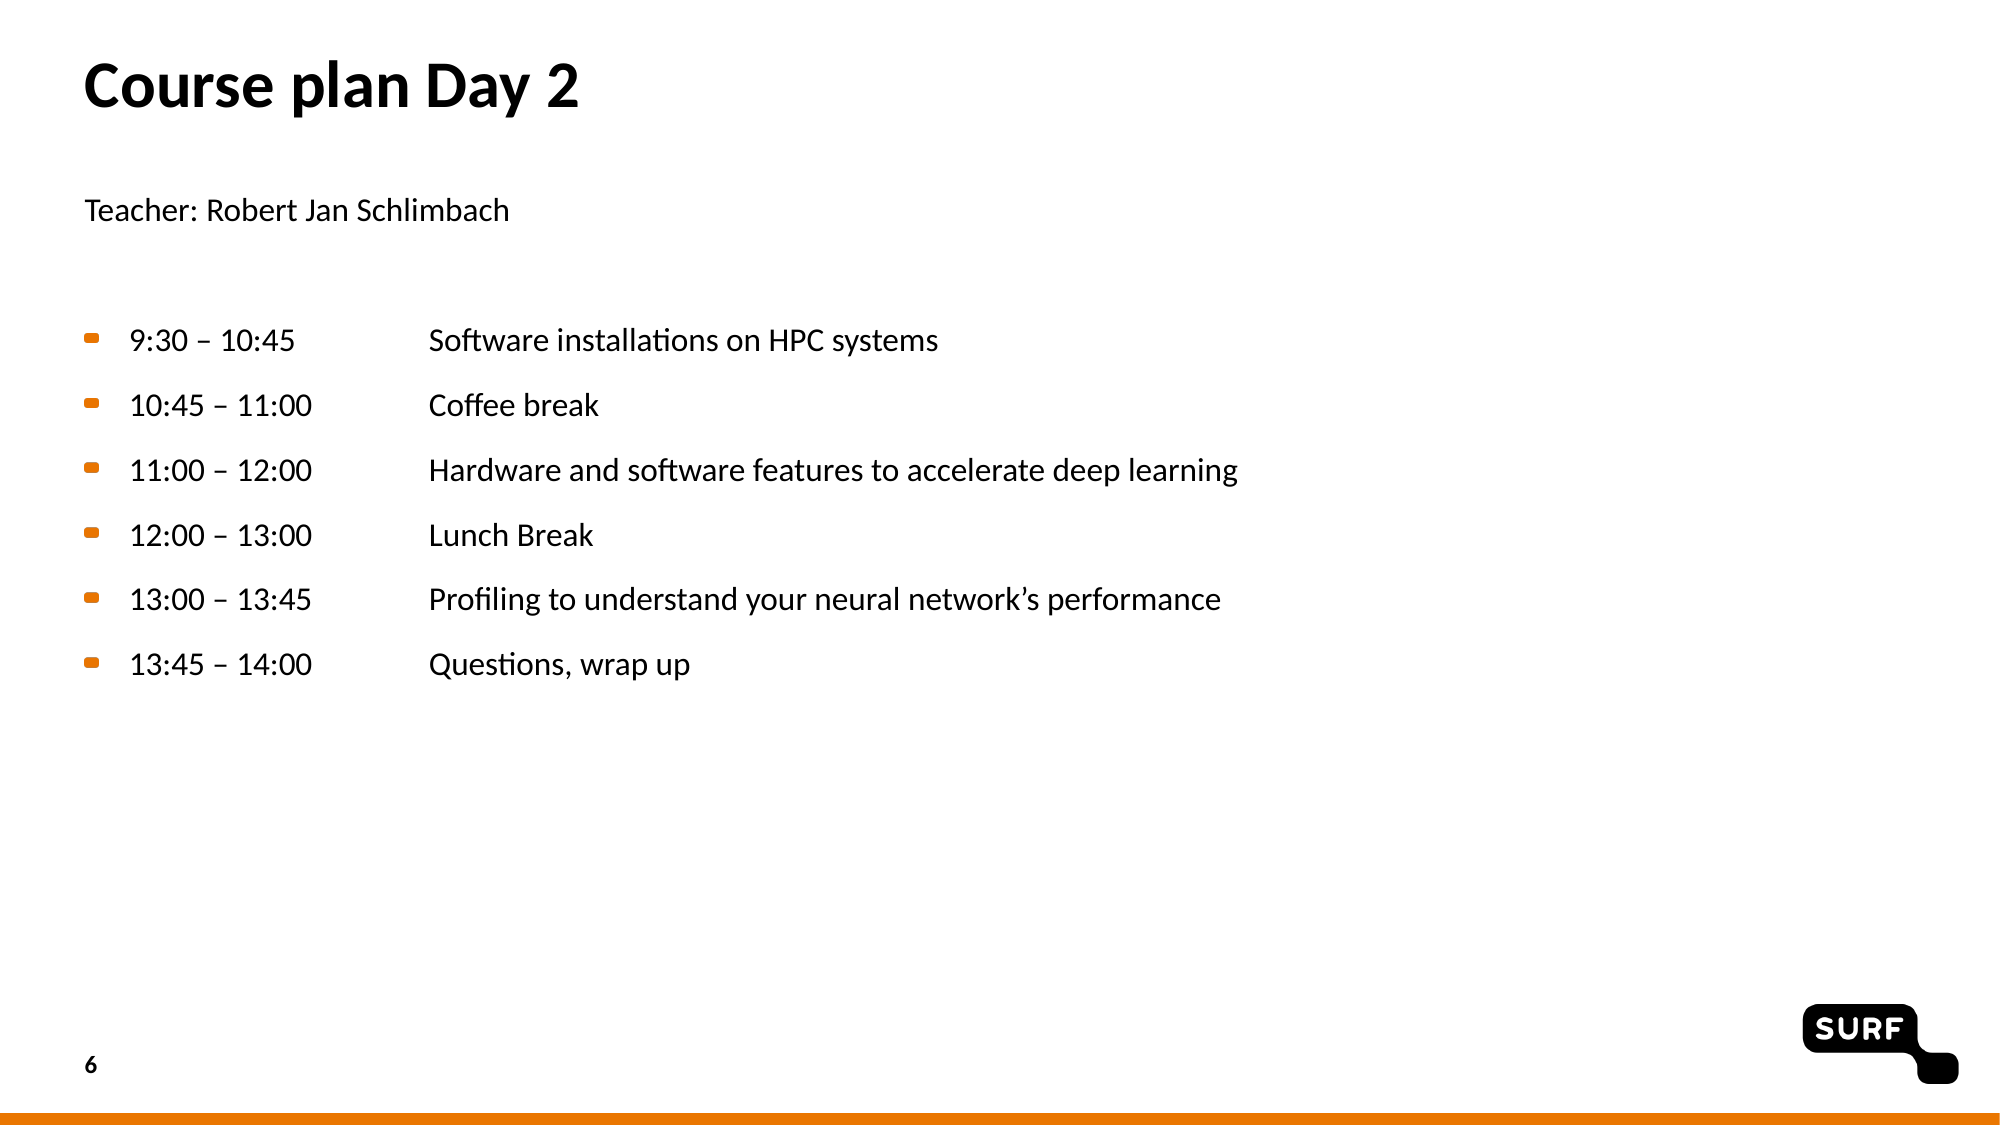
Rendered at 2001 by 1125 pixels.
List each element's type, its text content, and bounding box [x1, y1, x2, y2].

picture [84, 326, 99, 350]
title Course plan Day 2 [85, 44, 1914, 144]
picture [84, 520, 99, 545]
picture [84, 455, 99, 480]
slide_number 6 [84, 1045, 149, 1082]
picture [84, 585, 99, 610]
list Teacher: Robert Jan Schlimbach 9:30 – 10:45 Software installations on HPC systems 10:45 – 11:00 Coffee break 11:00 – 12:00 Hardware and software features to accelerate deep learning 12:00 – 13:00 Lunch Break 13:00 – 13:45 Profiling to understand your neural network’s performance 13:45 – 14:00 Questions, wrap up [84, 187, 1557, 919]
picture [84, 391, 99, 415]
picture [84, 650, 99, 675]
picture [1802, 1004, 1959, 1084]
